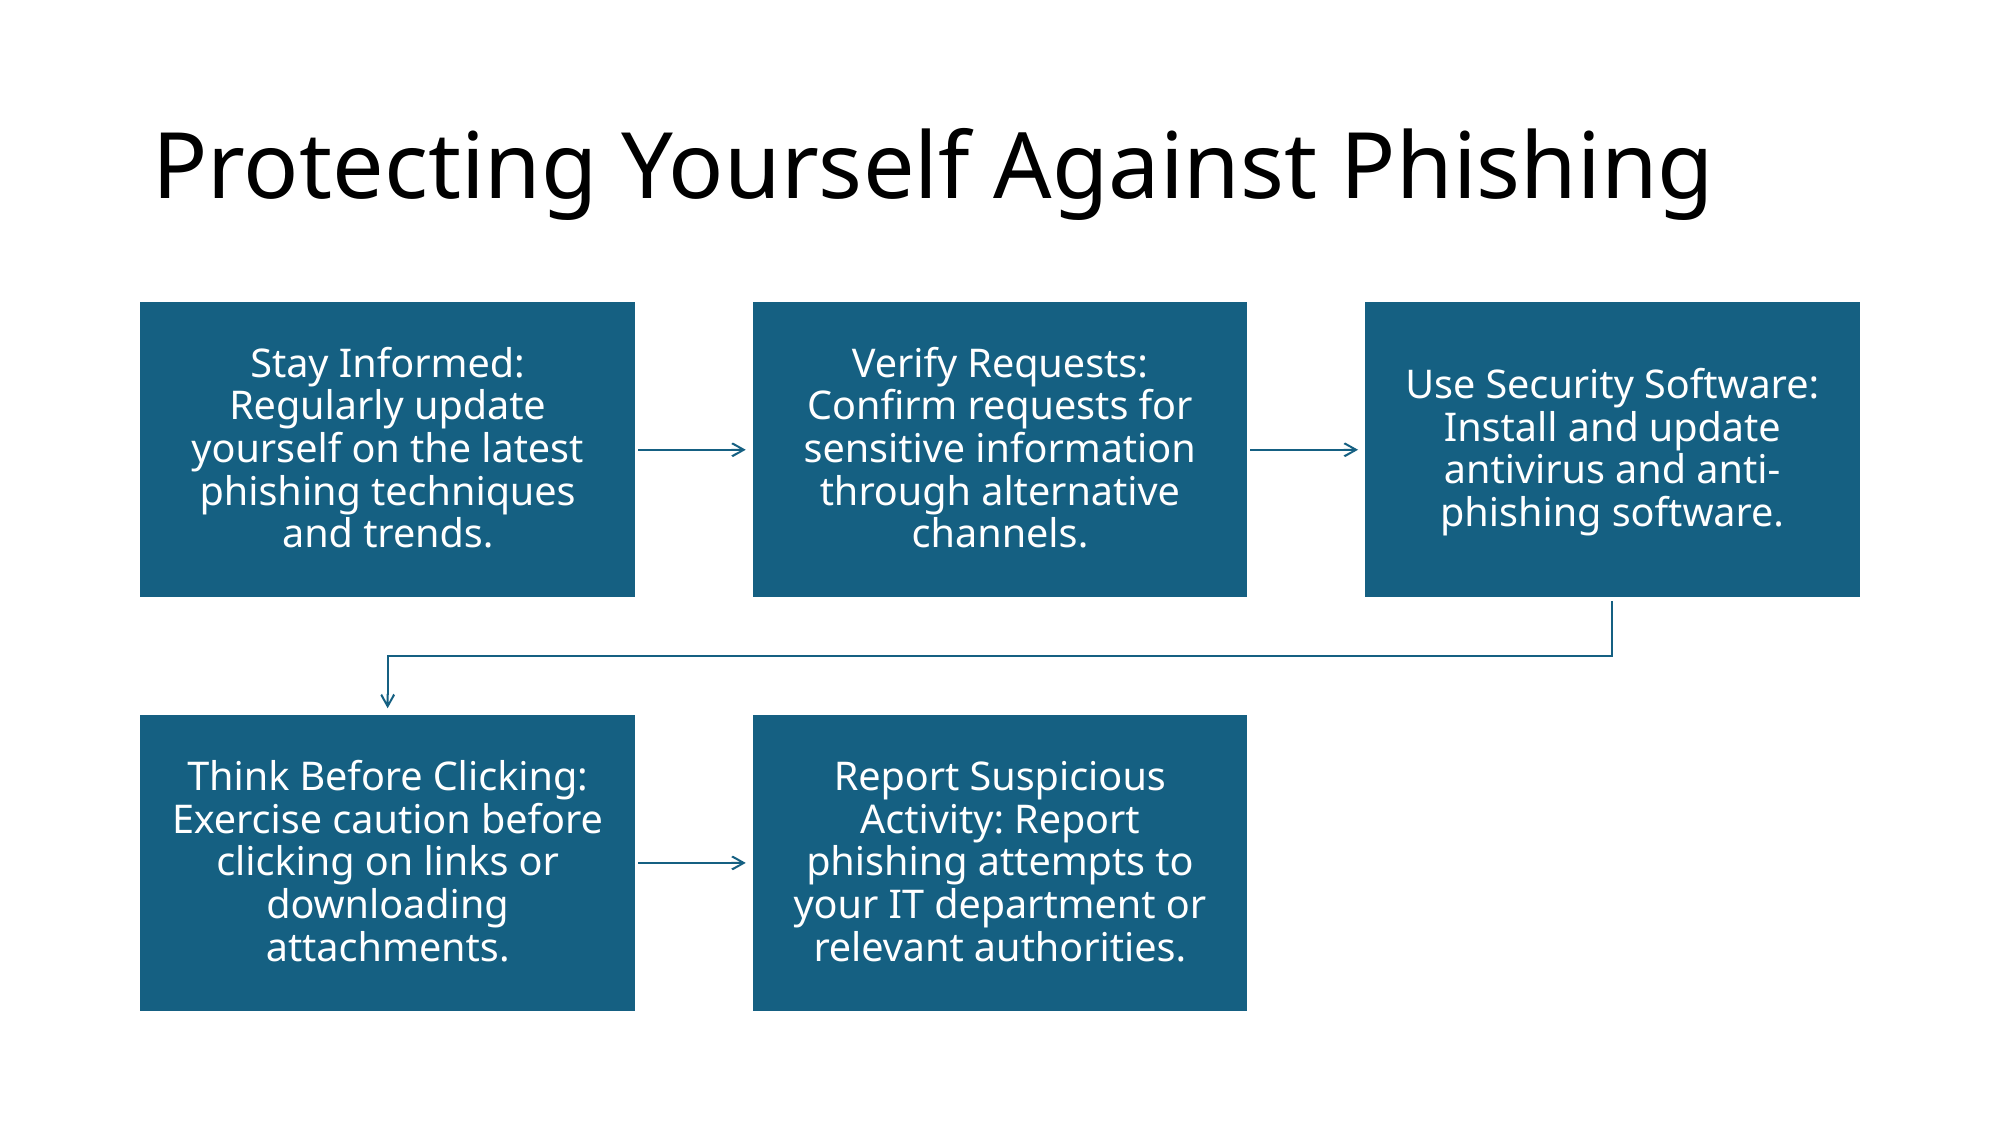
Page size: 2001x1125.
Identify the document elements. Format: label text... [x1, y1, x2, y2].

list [136, 298, 1863, 1014]
title Protecting Yourself Against Phishing [137, 59, 1863, 278]
